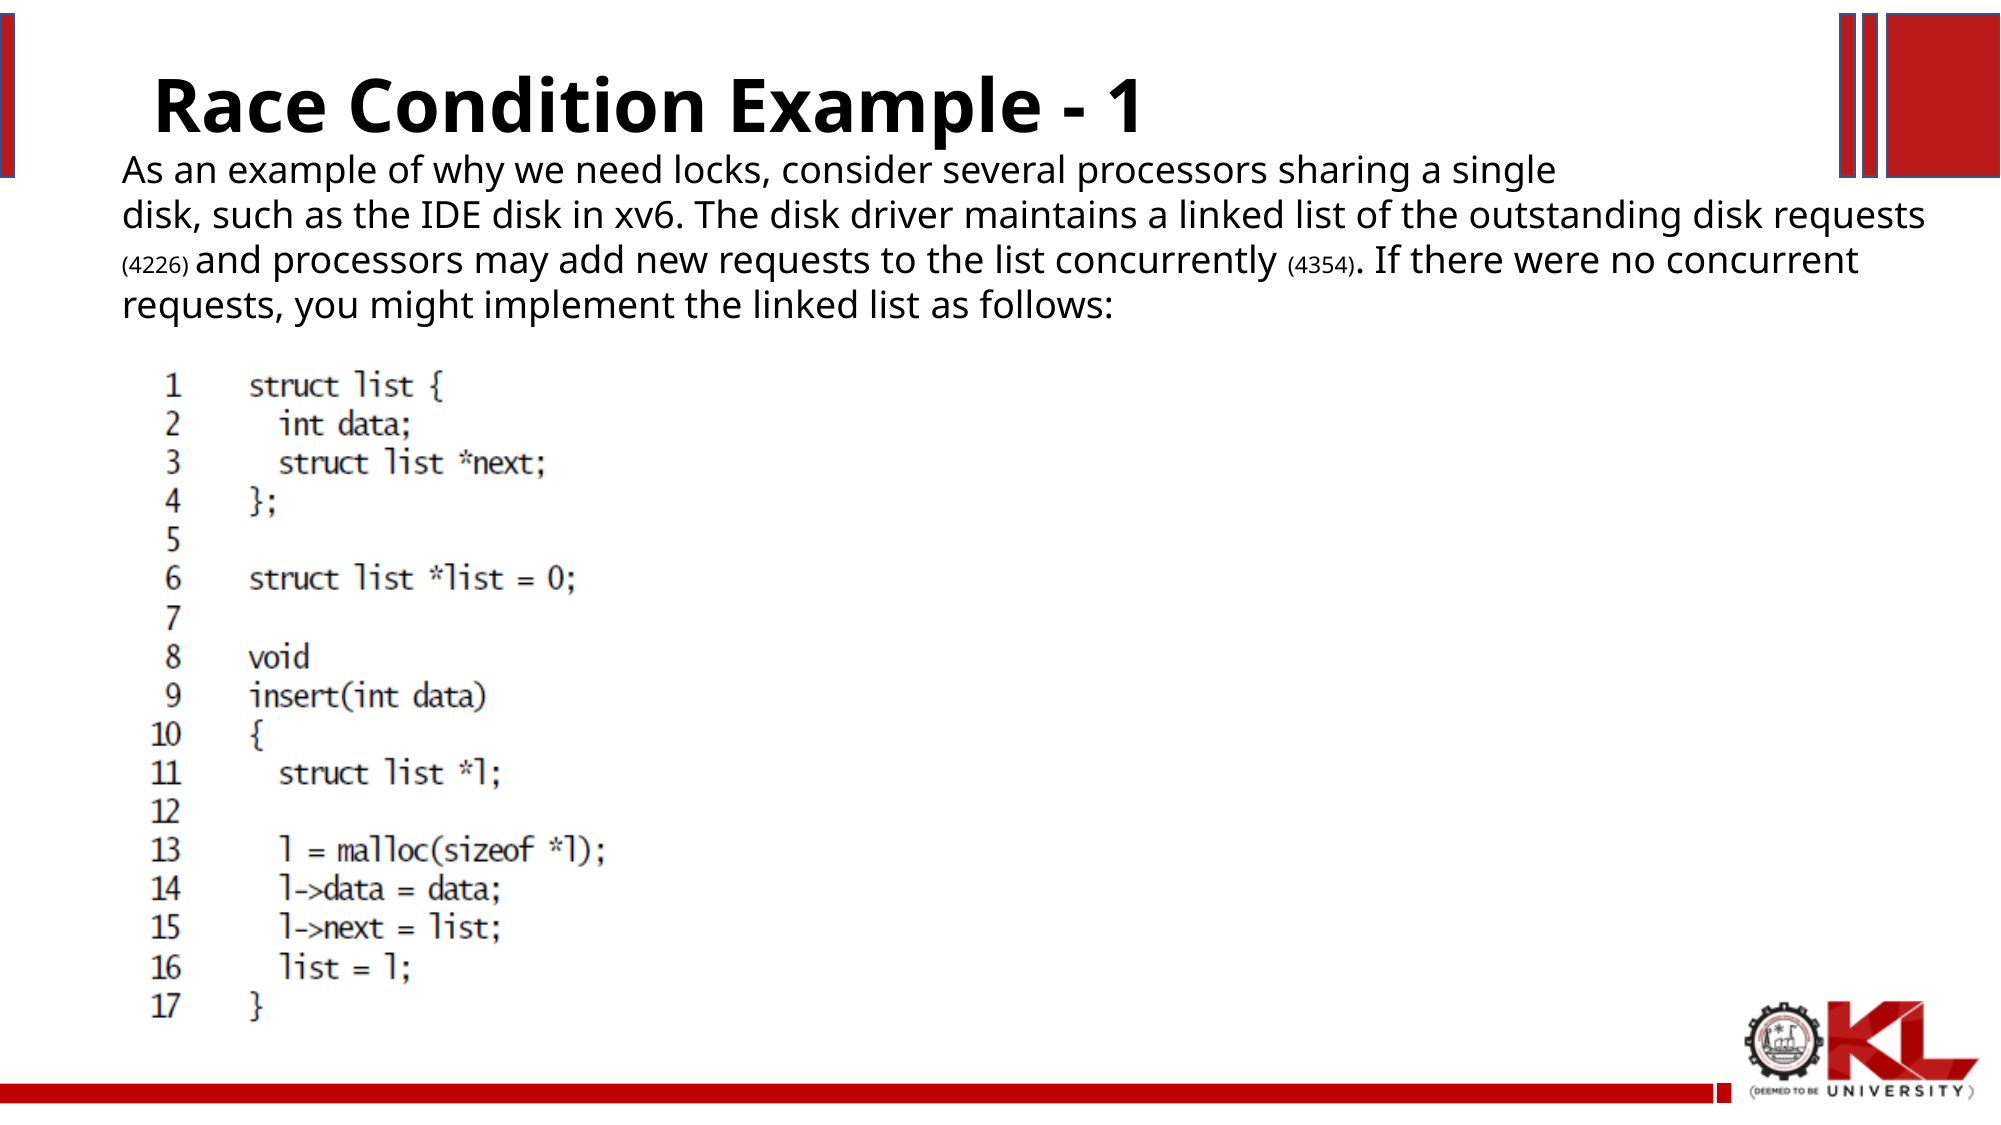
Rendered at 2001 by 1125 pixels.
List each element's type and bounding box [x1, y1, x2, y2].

text_box [0, 0, 2000, 1104]
picture [14, 334, 792, 1046]
